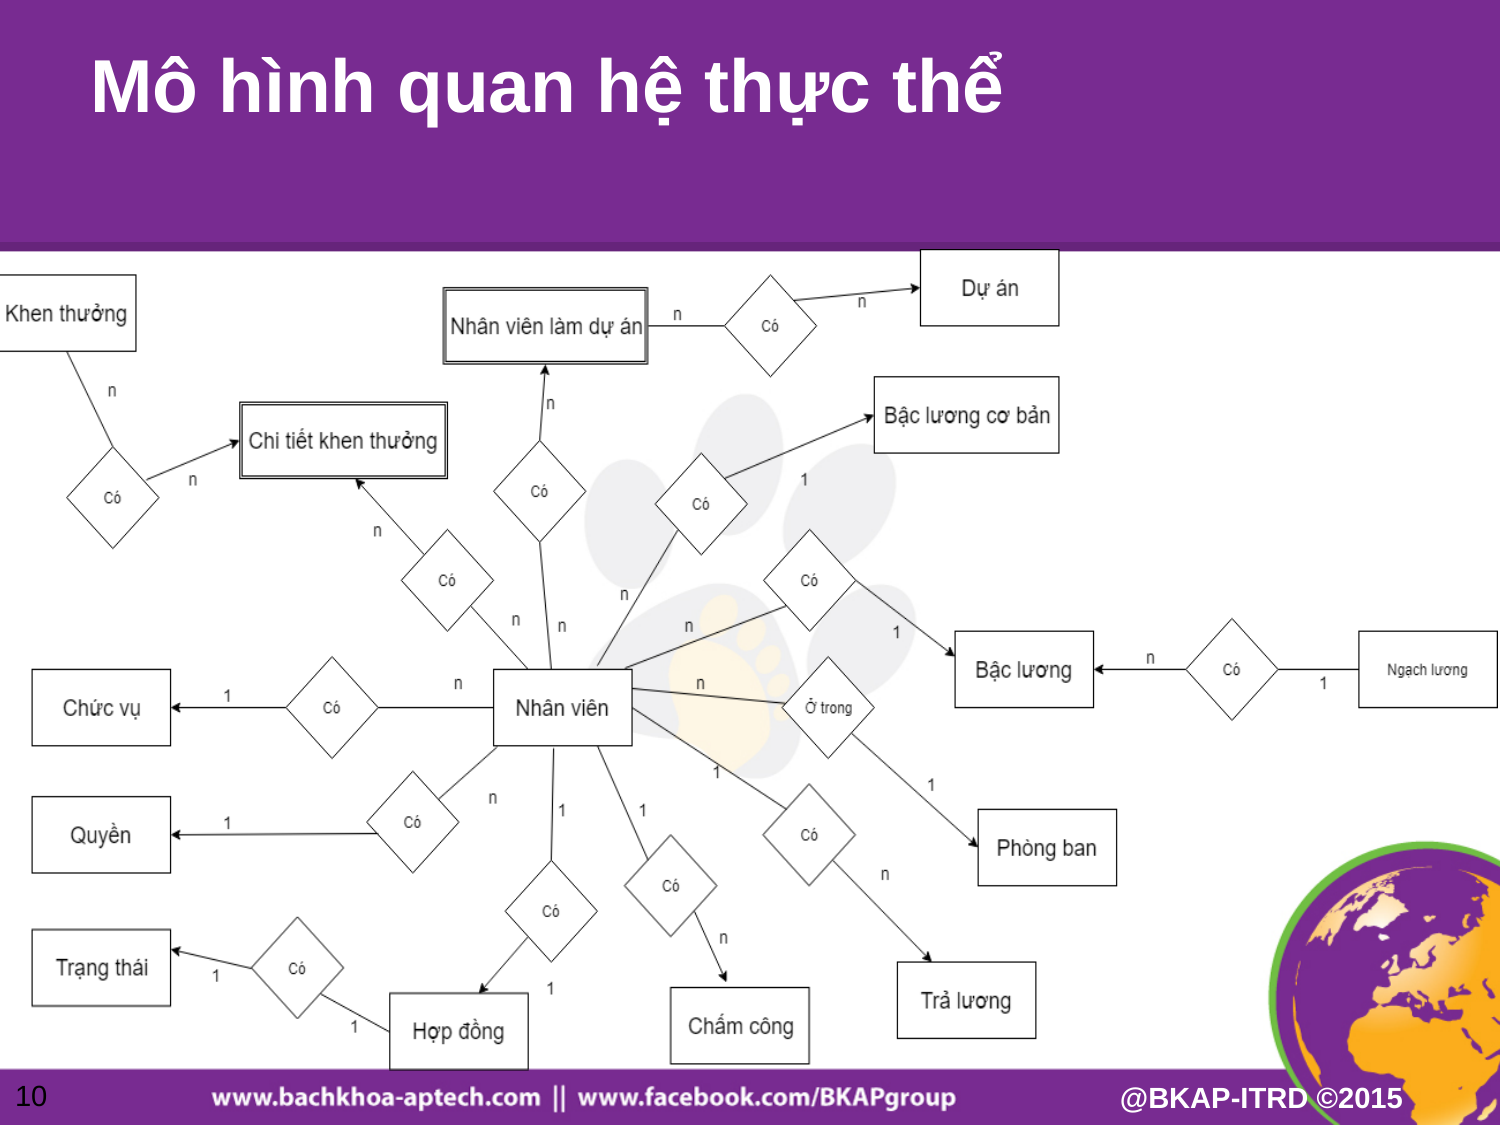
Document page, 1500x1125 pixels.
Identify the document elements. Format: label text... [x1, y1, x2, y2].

title Mô hình quan hệ thực thể [75, 45, 1425, 233]
slide_number 10 [0, 1080, 130, 1119]
picture [0, 249, 1500, 1125]
